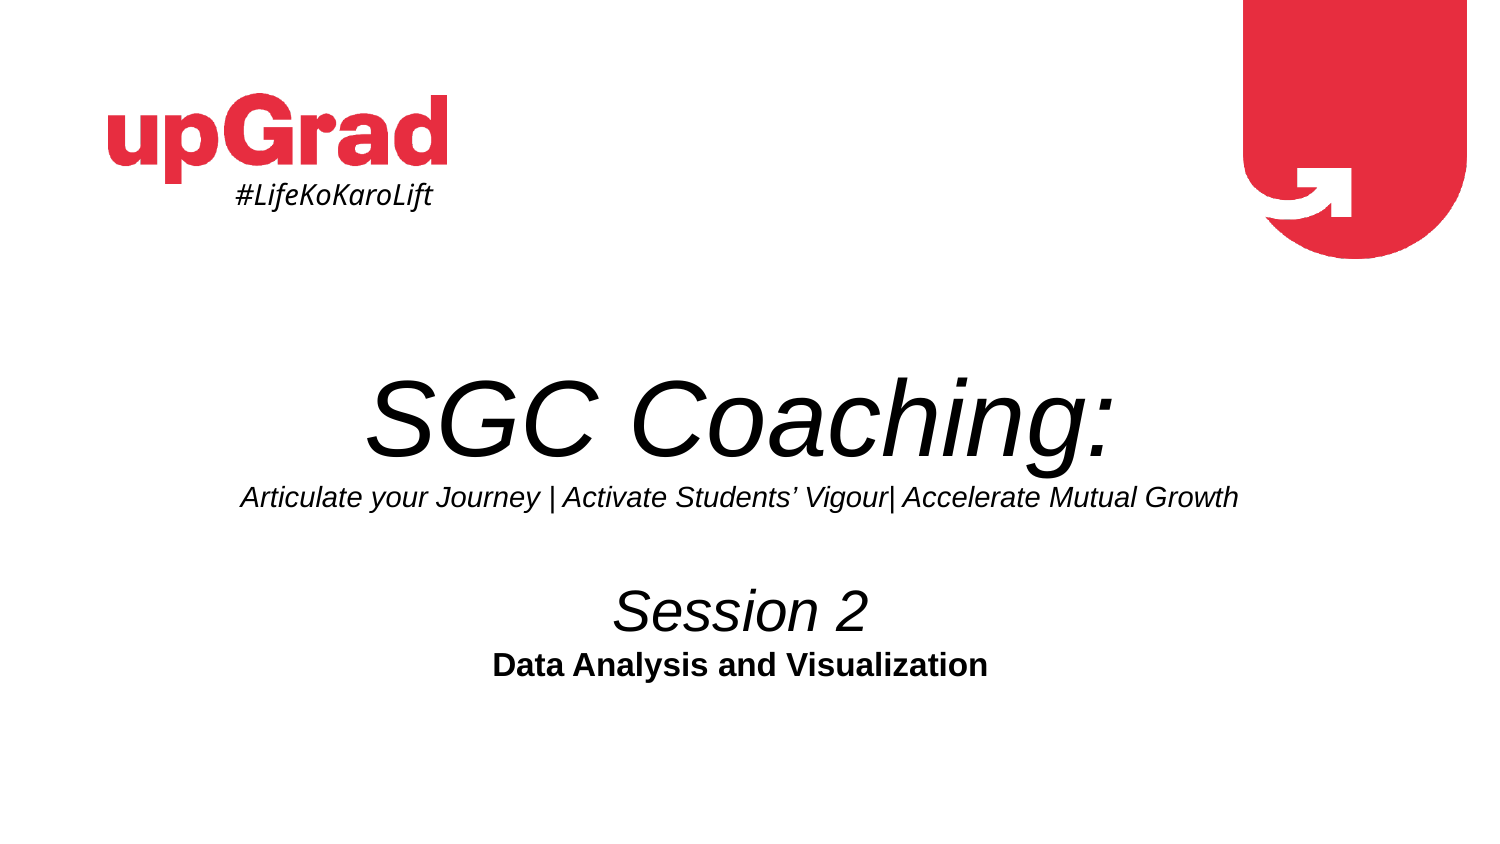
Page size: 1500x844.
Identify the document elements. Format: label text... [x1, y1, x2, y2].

text_box #LifeKoKaroLift [189, 117, 462, 333]
text_box SGC Coaching: Articulate your Journey | Activate Students’ Vigour| Accelerate Mutual Growth Session 2 Data Analysis and Visualization [175, 498, 1307, 691]
picture [1243, 0, 1467, 259]
picture [108, 93, 447, 184]
